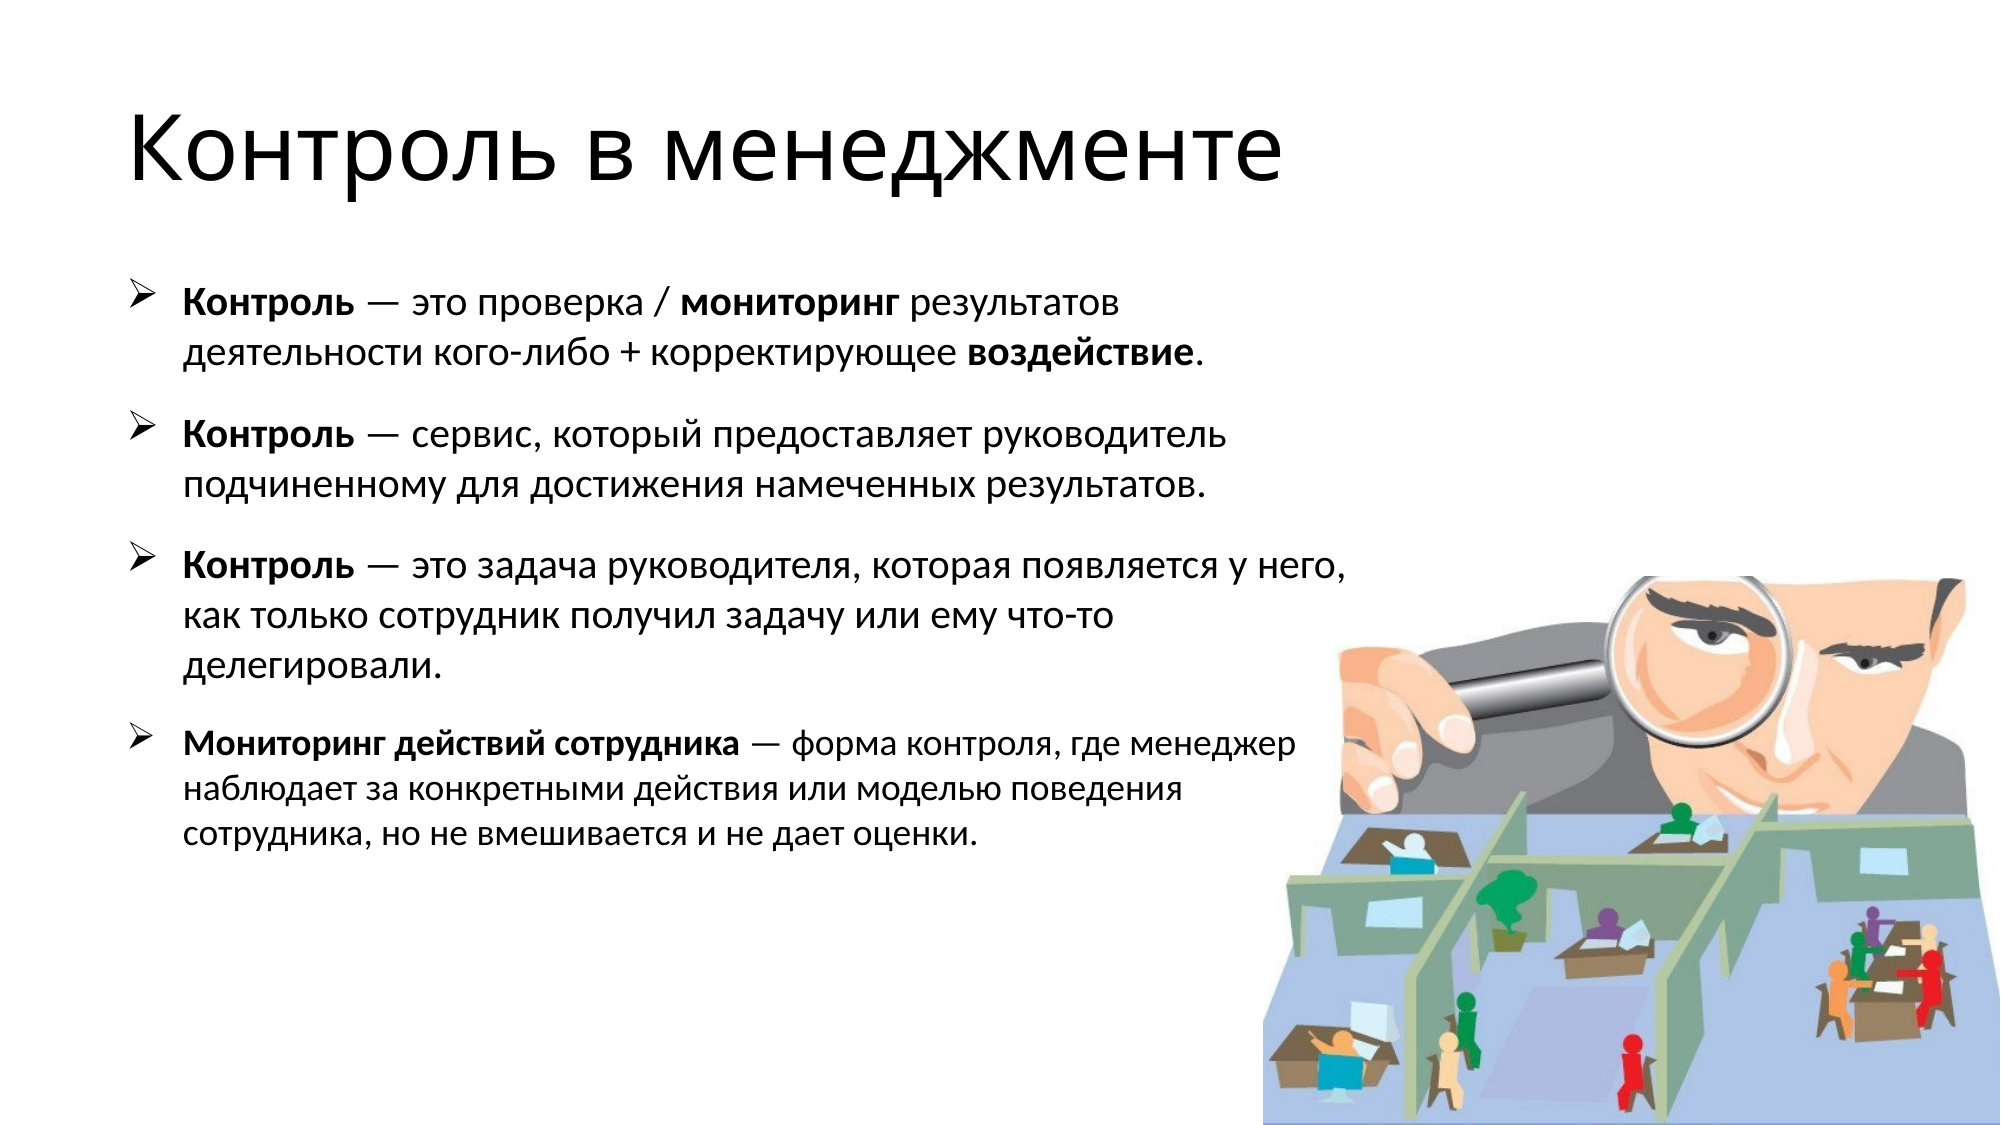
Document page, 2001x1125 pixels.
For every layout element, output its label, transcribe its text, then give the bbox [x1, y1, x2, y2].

title Контроль в менеджменте [111, 74, 1745, 202]
picture [1263, 576, 2000, 1125]
list Контроль — это проверка / мониторинг результатов деятельности кого-либо + корректирующее воздействие. Контроль — сервис, который предоставляет руководитель подчиненному для достижения намеченных результатов. Контроль — это задача руководителя, которая появляется у него, как только сотрудник получил задачу или ему что-то делегировали. Мониторинг действий сотрудника — форма контроля, где менеджер наблюдает за конкретными действия или моделью поведения сотрудника, но не вмешивается и не дает оценки. [111, 259, 1379, 911]
